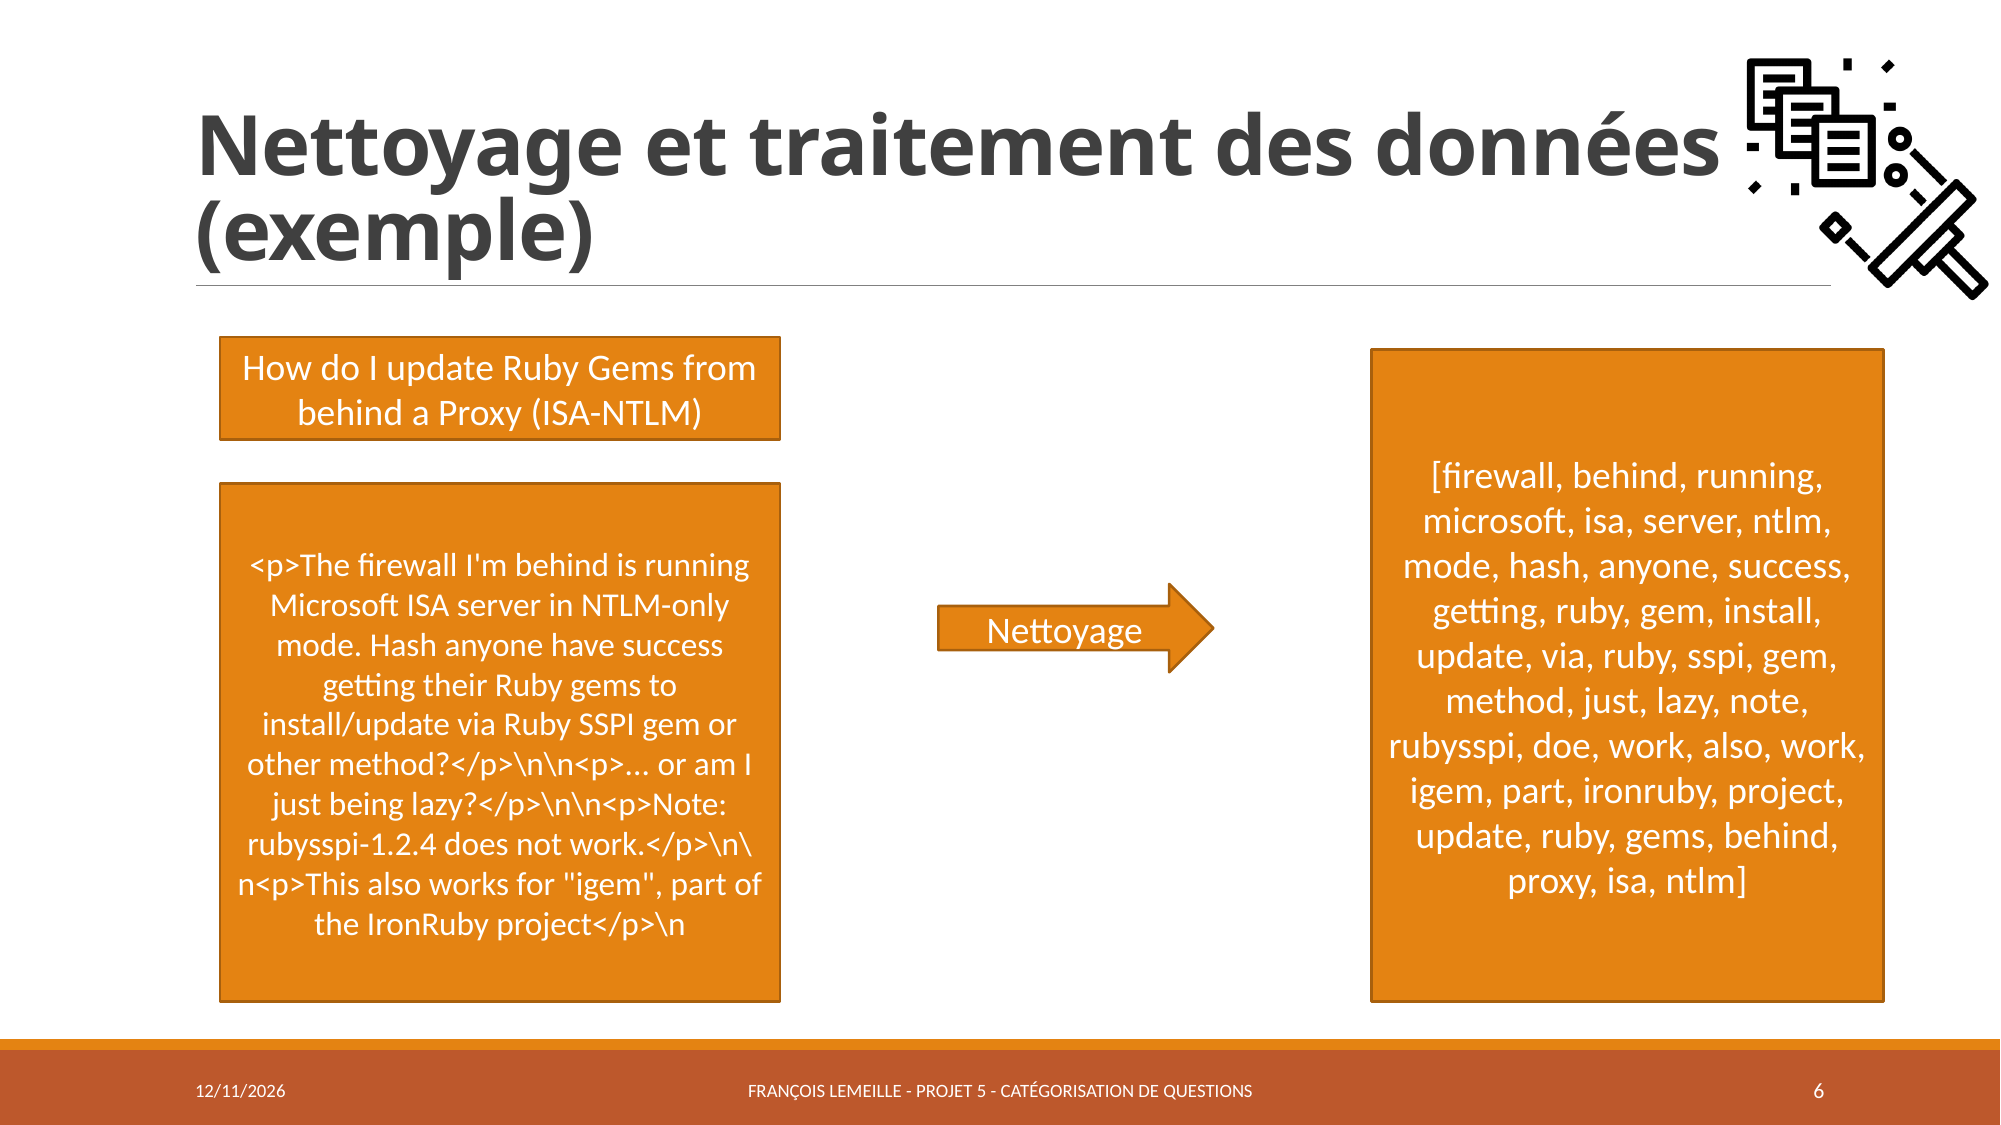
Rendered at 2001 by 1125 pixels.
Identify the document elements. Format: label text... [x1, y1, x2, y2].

footer François Lemeille - Projet 5 - Catégorisation de Questions [604, 1059, 1396, 1120]
title Nettoyage et traitement des données (exemple) [180, 47, 1721, 285]
text_box [firewall, behind, running, microsoft, isa, server, ntlm, mode, hash, anyone, success, getting, ruby, gem, install, update, via, ruby, sspi, gem, method, just, lazy, note, rubysspi, doe, work, also, work, igem, part, ironruby, project, update, ruby, gems, behind, proxy, isa, ntlm] [1370, 348, 1885, 1003]
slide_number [180, 1059, 586, 1120]
text_box <p>The firewall I'm behind is running Microsoft ISA server in NTLM-only mode. Hash anyone have success getting their Ruby gems to install/update via Ruby SSPI gem or other method?</p>\n\n<p>... or am I just being lazy?</p>\n\n<p>Note: rubysspi-1.2.4 does not work.</p>\n\n<p>This also works for "igem", part of the IronRuby project</p>\n [219, 482, 781, 1003]
slide_number 6 [1624, 1059, 1840, 1120]
text_box Nettoyage [937, 582, 1215, 674]
text_box How do I update Ruby Gems from behind a Proxy (ISA-NTLM) [219, 336, 781, 441]
picture [1716, 50, 2000, 352]
